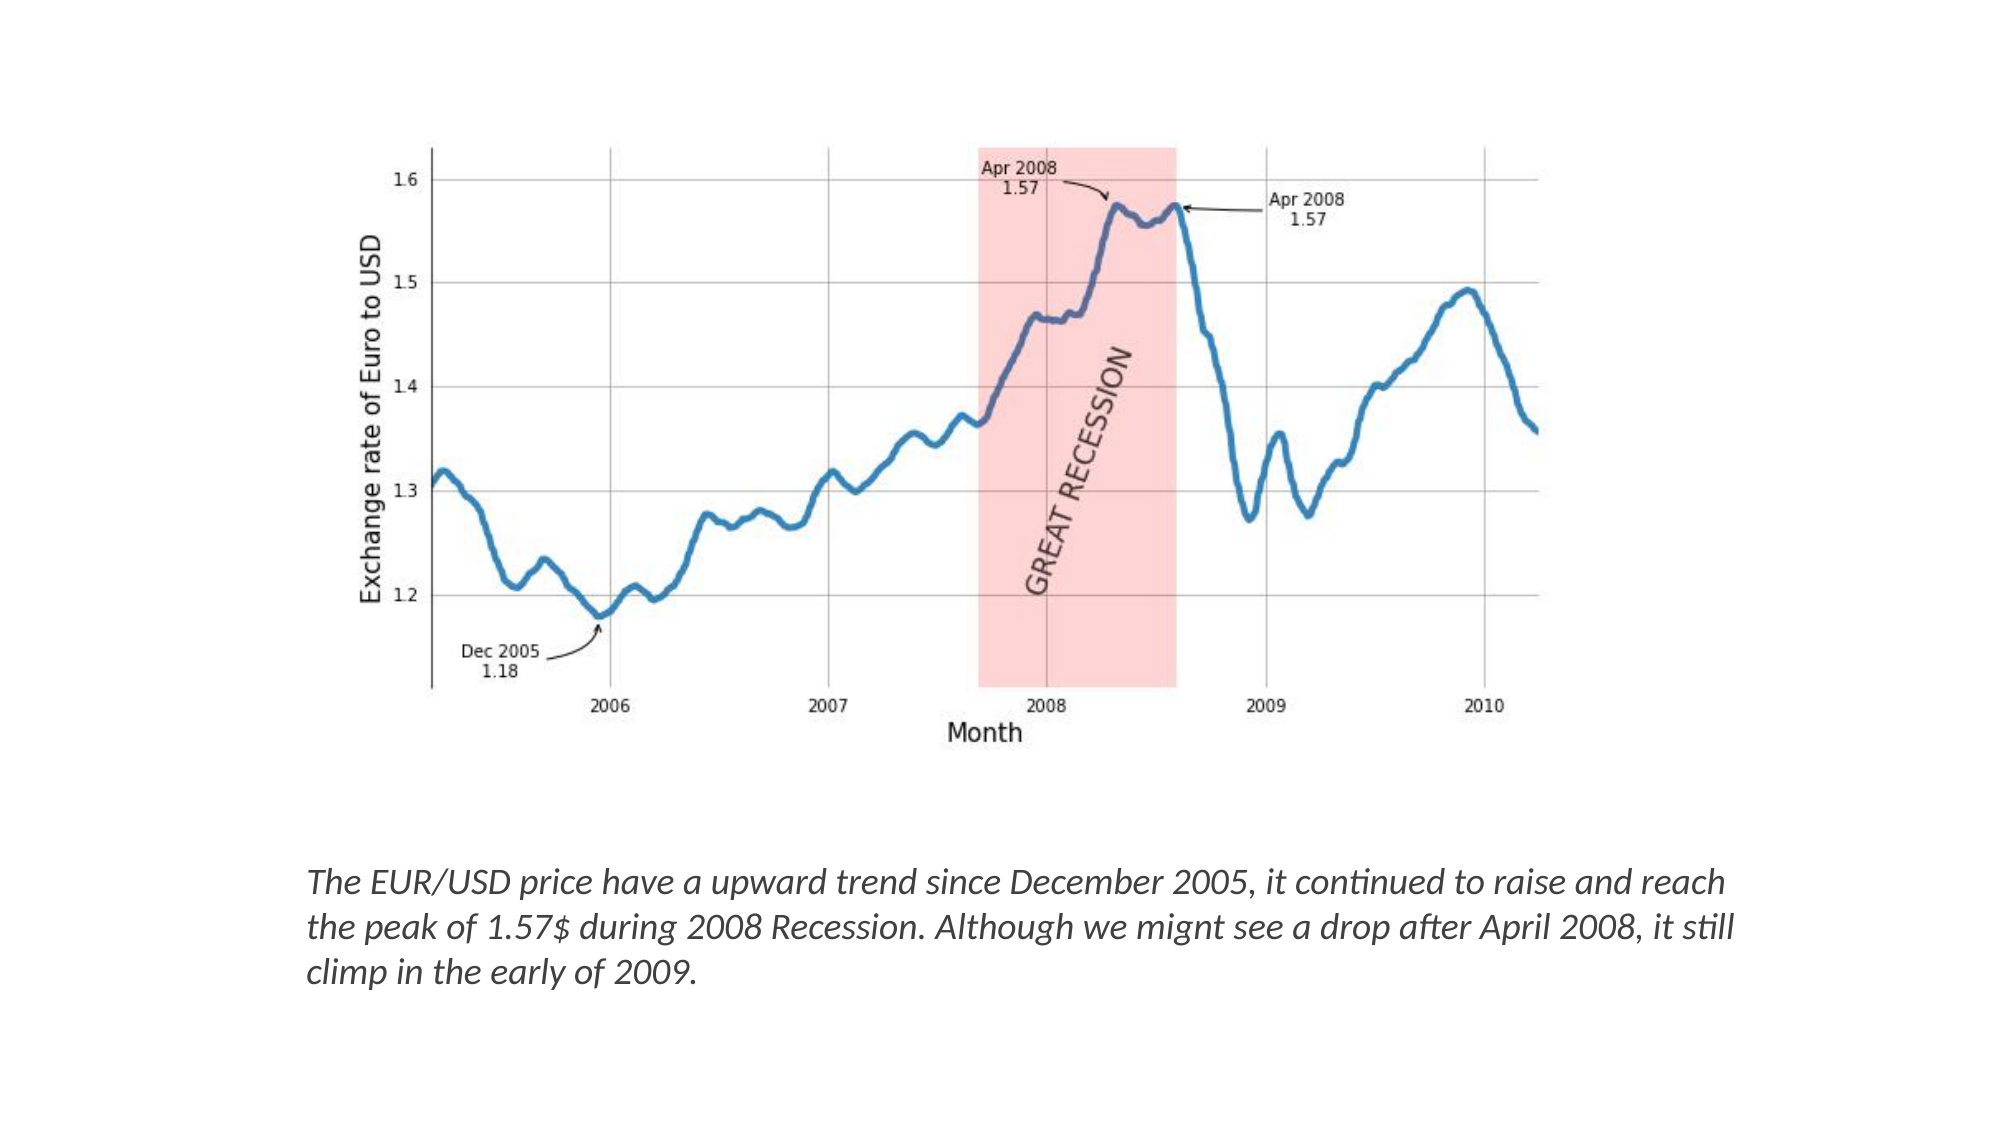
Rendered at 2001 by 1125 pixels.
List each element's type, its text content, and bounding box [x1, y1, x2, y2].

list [253, 62, 1681, 777]
text_box The EUR/USD price have a upward trend since December 2005, it continued to raise and reach the peak of 1.57$ during 2008 Recession. Although we mignt see a drop after April 2008, it still climp in the early of 2009. [291, 849, 1786, 1000]
